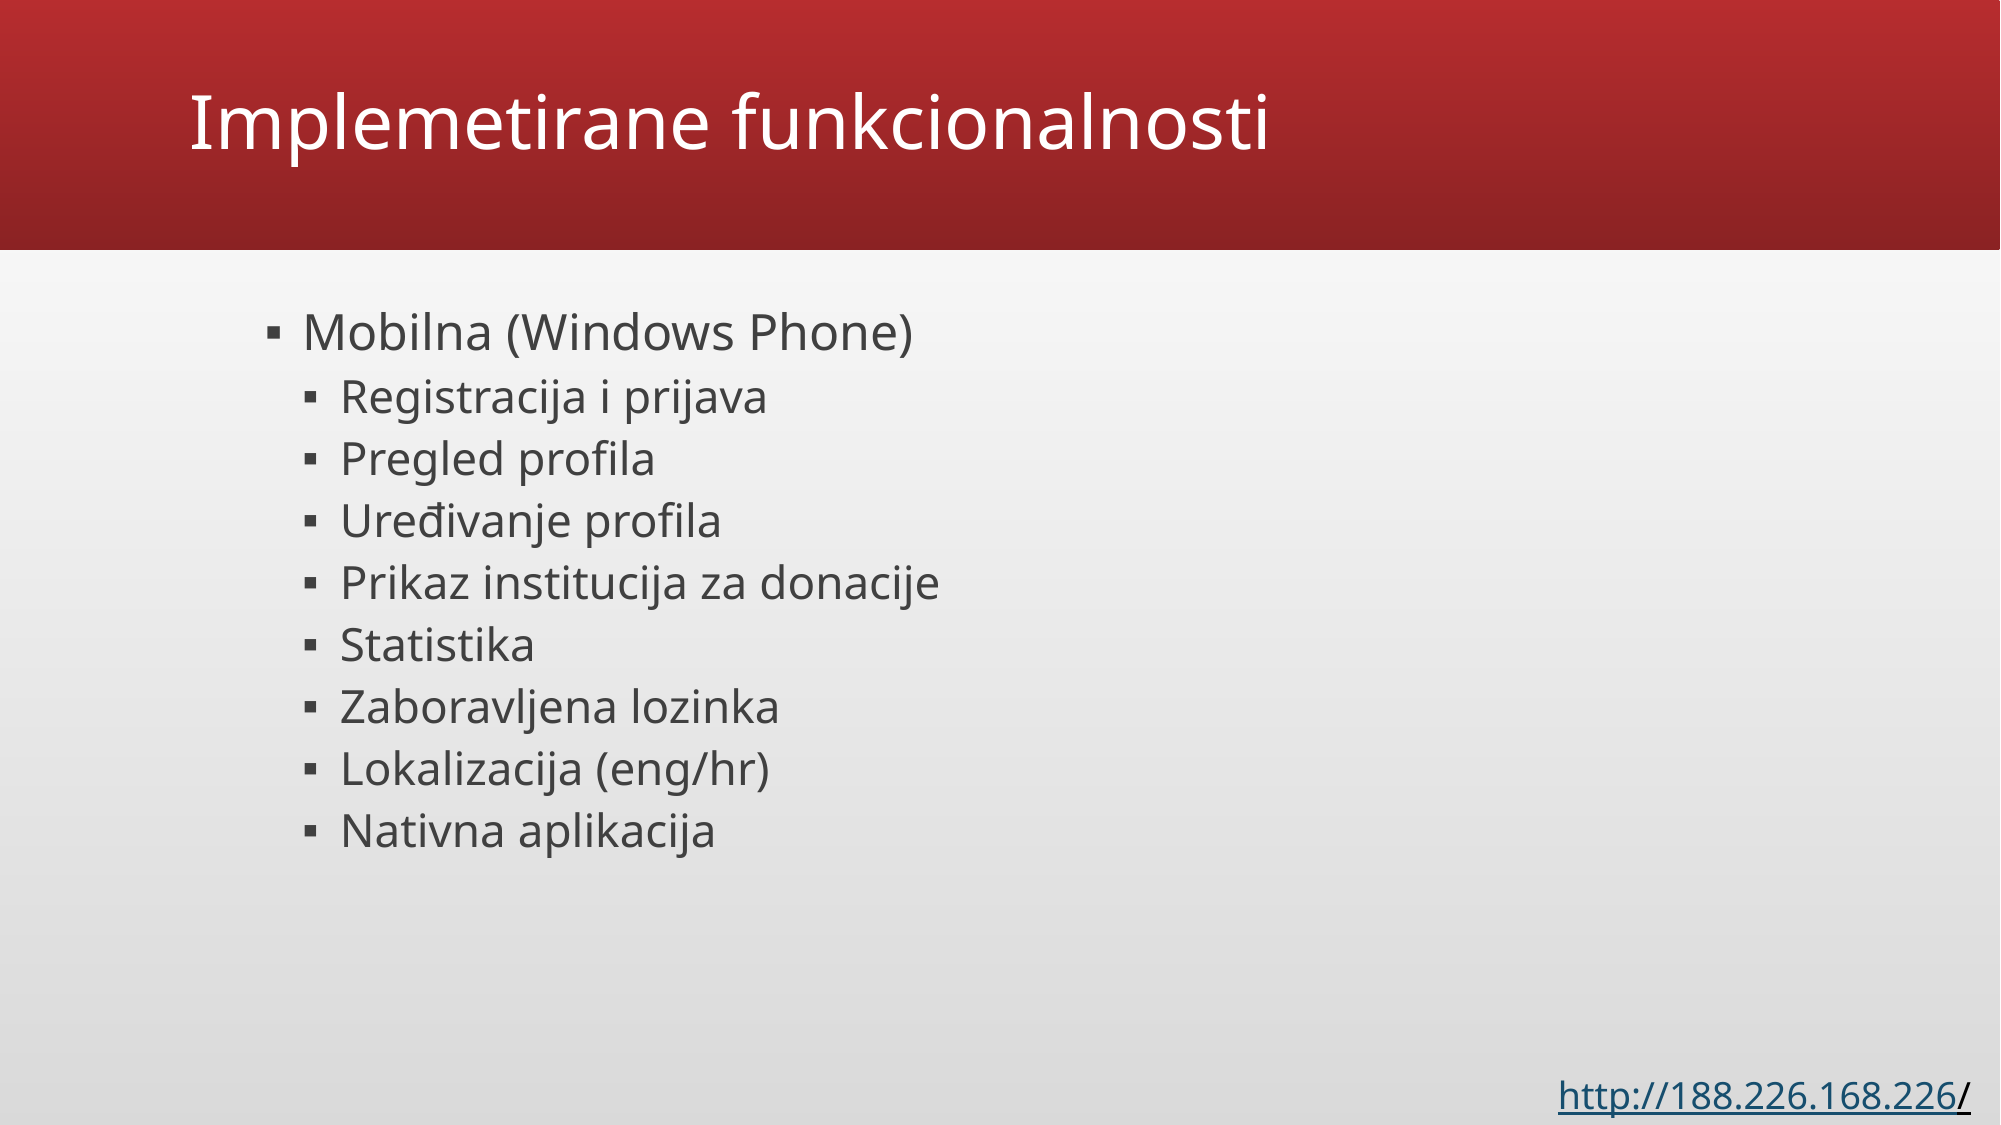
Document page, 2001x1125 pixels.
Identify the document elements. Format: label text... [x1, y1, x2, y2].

text_box http://188.226.168.226/ [1543, 1064, 1996, 1125]
title Implemetirane funkcionalnosti [174, 16, 1825, 234]
list Mobilna (Windows Phone) Registracija i prijava Pregled profila Uređivanje profila Prikaz institucija za donacije Statistika Zaboravljena lozinka Lokalizacija (eng/hr) Nativna aplikacija [249, 299, 1750, 1050]
